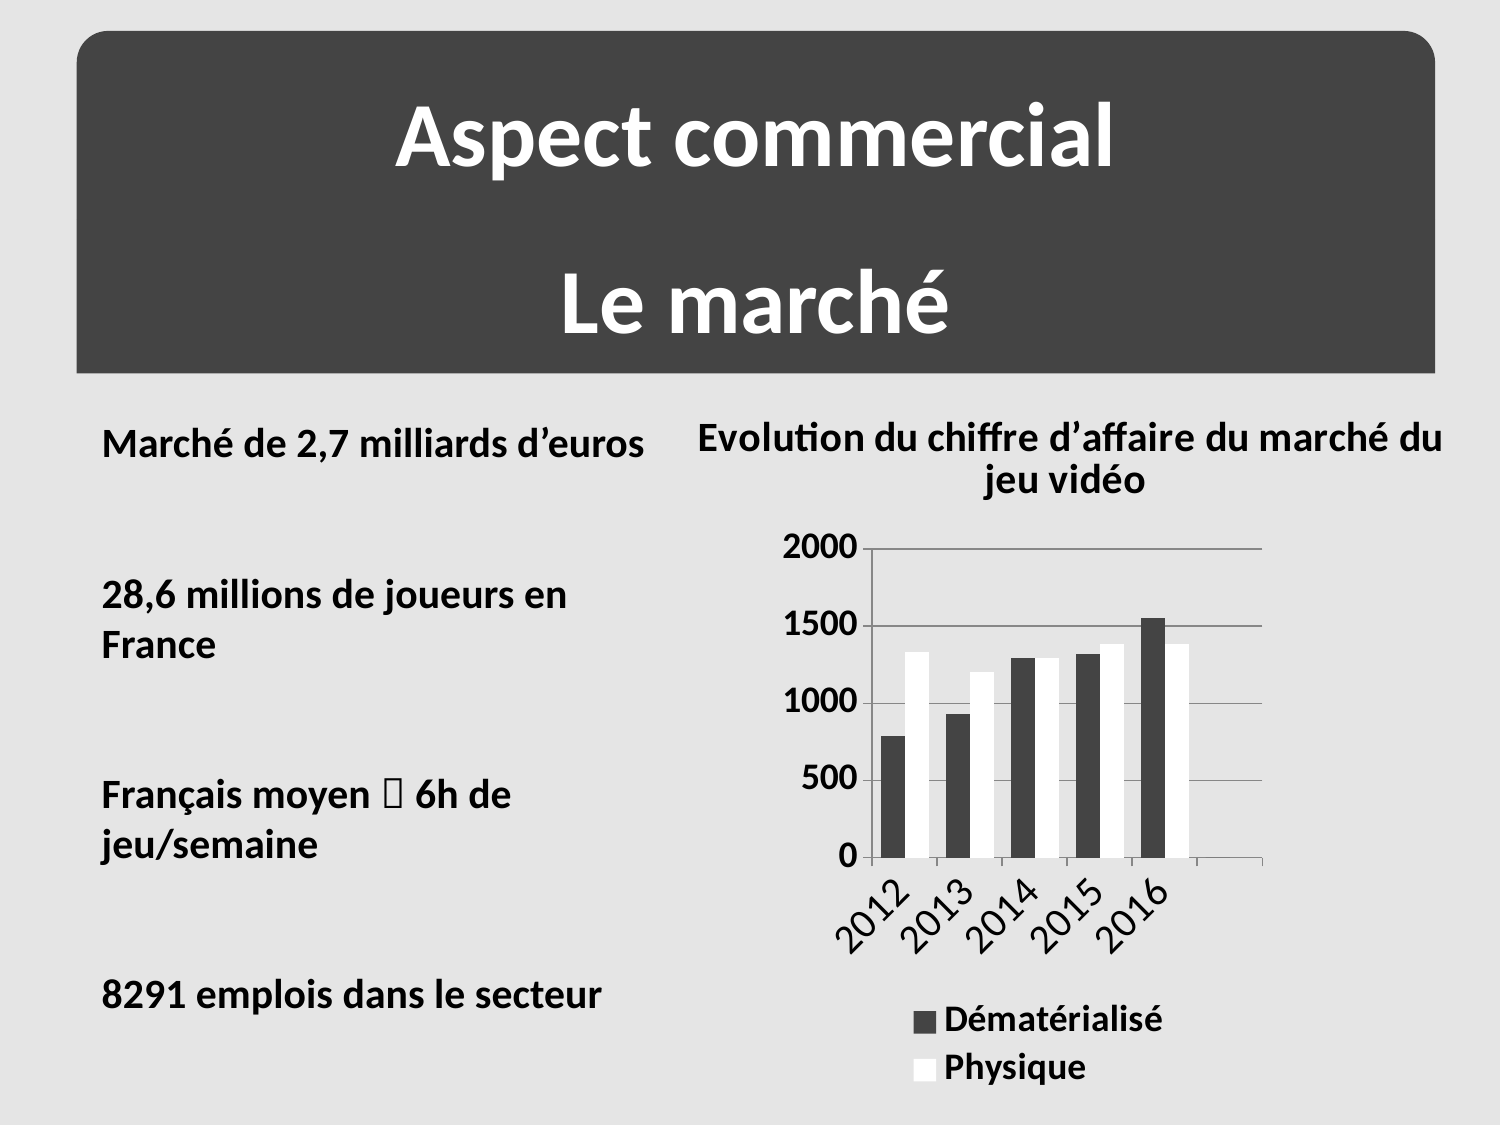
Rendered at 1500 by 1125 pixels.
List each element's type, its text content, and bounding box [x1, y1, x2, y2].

text_box Le marché [76, 219, 1436, 374]
chart [577, 361, 1500, 1100]
text_box Aspect commercial [76, 30, 1436, 219]
text_box Marché de 2,7 milliards d’euros 28,6 millions de joueurs en France Français moyen  6h de jeu/semaine 8291 emplois dans le secteur [86, 408, 572, 1024]
